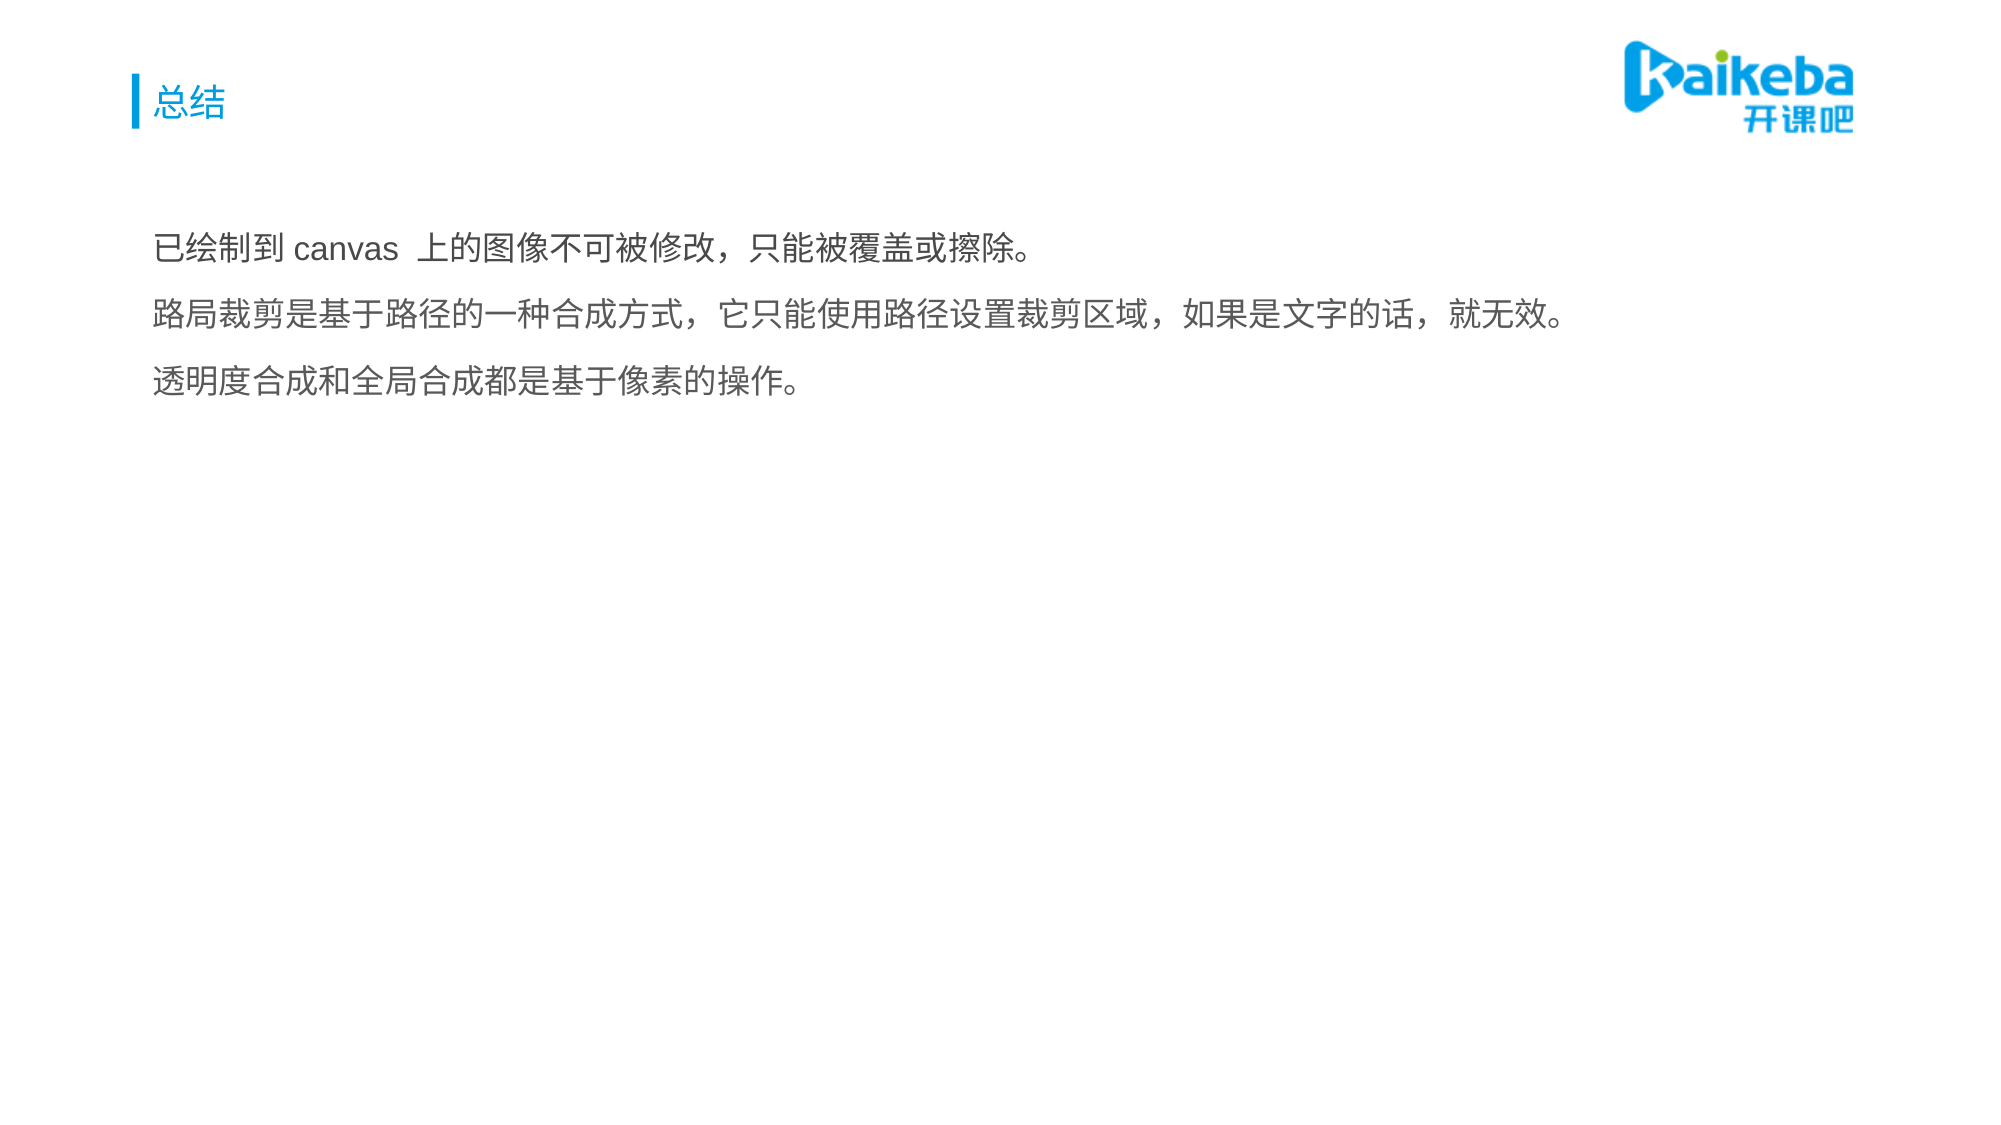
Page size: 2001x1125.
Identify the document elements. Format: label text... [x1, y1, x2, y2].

picture [1640, 50, 1650, 59]
list 已绘制到canvas 上的图像不可被修改，只能被覆盖或擦除。 路局裁剪是基于路径的一种合成方式，它只能使用路径设置裁剪区域，如果是文字的话，就无效。 透明度合成和全局合成都是基于像素的操作。 [137, 199, 1863, 1014]
title 总结 [137, 59, 1863, 148]
picture [1612, 31, 1866, 143]
